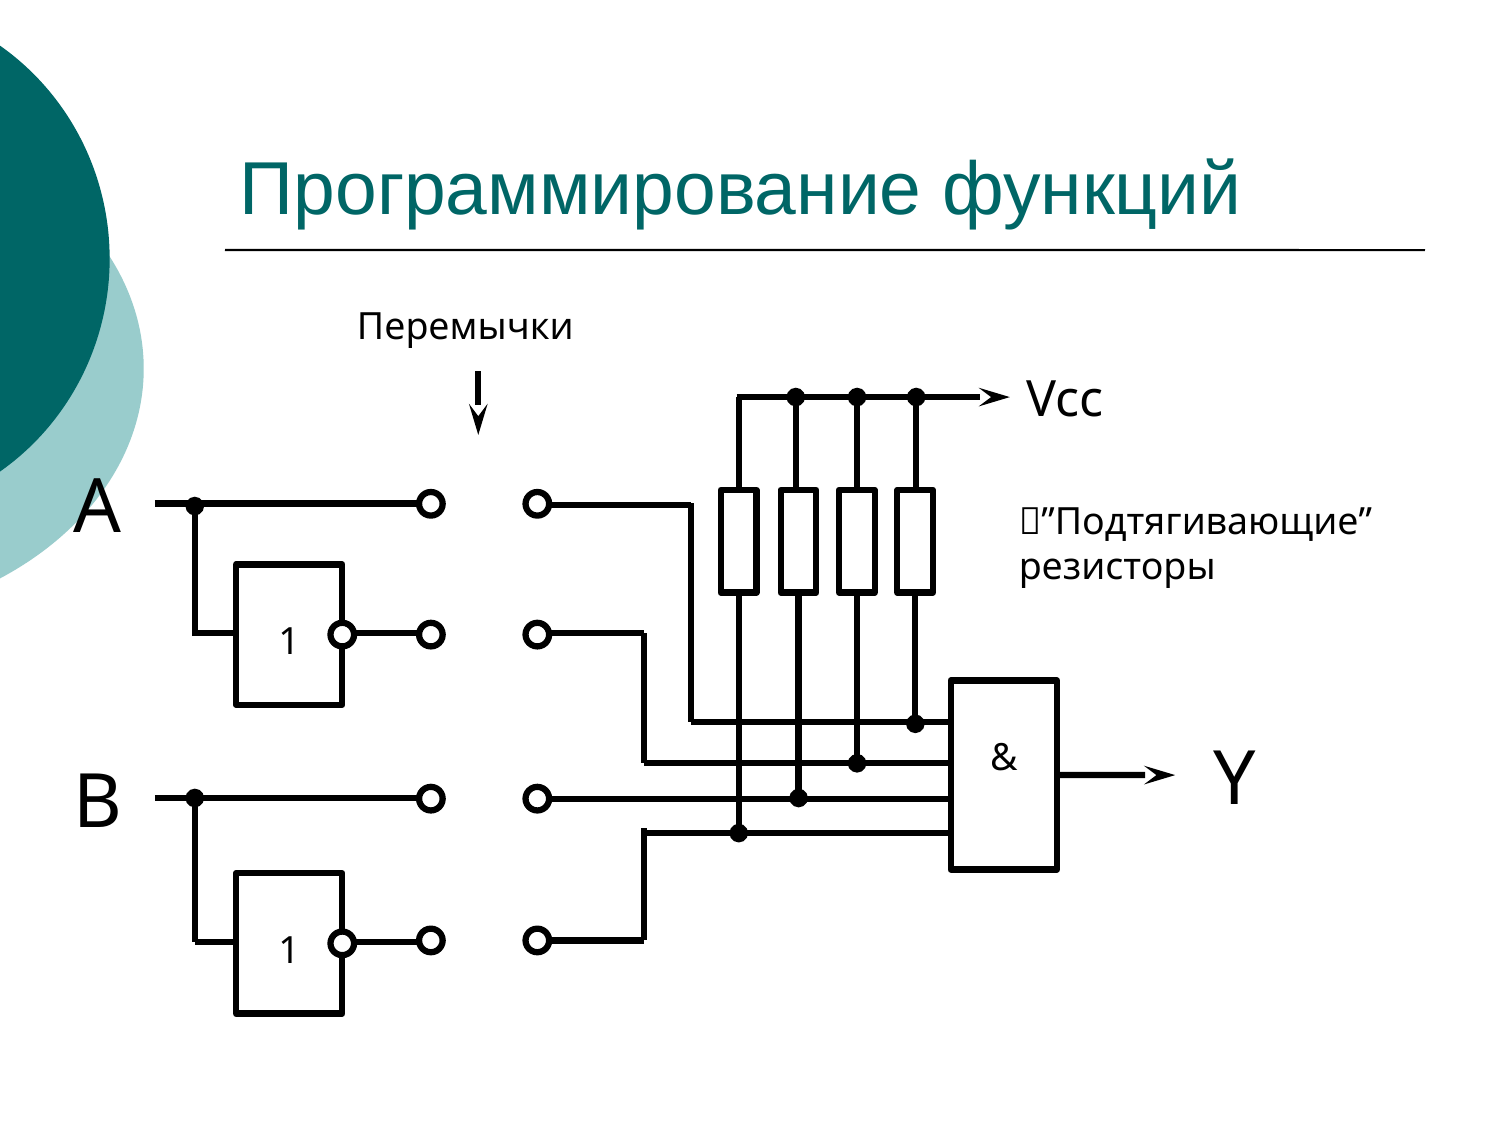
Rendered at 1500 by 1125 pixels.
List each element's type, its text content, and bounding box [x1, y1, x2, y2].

title Программирование функций [224, 49, 1425, 237]
text_box [839, 489, 875, 593]
text_box 1 [235, 564, 343, 705]
text_box [330, 931, 355, 956]
text_box & [950, 680, 1057, 870]
text_box [330, 622, 355, 647]
text_box [419, 491, 443, 516]
text_box 1 [235, 873, 343, 1014]
text_box Y [1198, 722, 1294, 827]
text_box [419, 928, 443, 953]
text_box [525, 622, 550, 647]
text_box [525, 491, 550, 516]
text_box A [58, 450, 154, 556]
text_box B [58, 744, 154, 850]
text_box [419, 622, 443, 647]
text_box [780, 489, 817, 593]
text_box [419, 786, 443, 811]
text_box ”Подтягивающие” резисторы [1003, 489, 1447, 595]
text_box [525, 928, 550, 953]
text_box Перемычки [342, 294, 653, 354]
text_box [897, 489, 933, 593]
text_box Vcc [1011, 359, 1236, 434]
text_box [720, 489, 757, 593]
text_box [525, 786, 550, 811]
